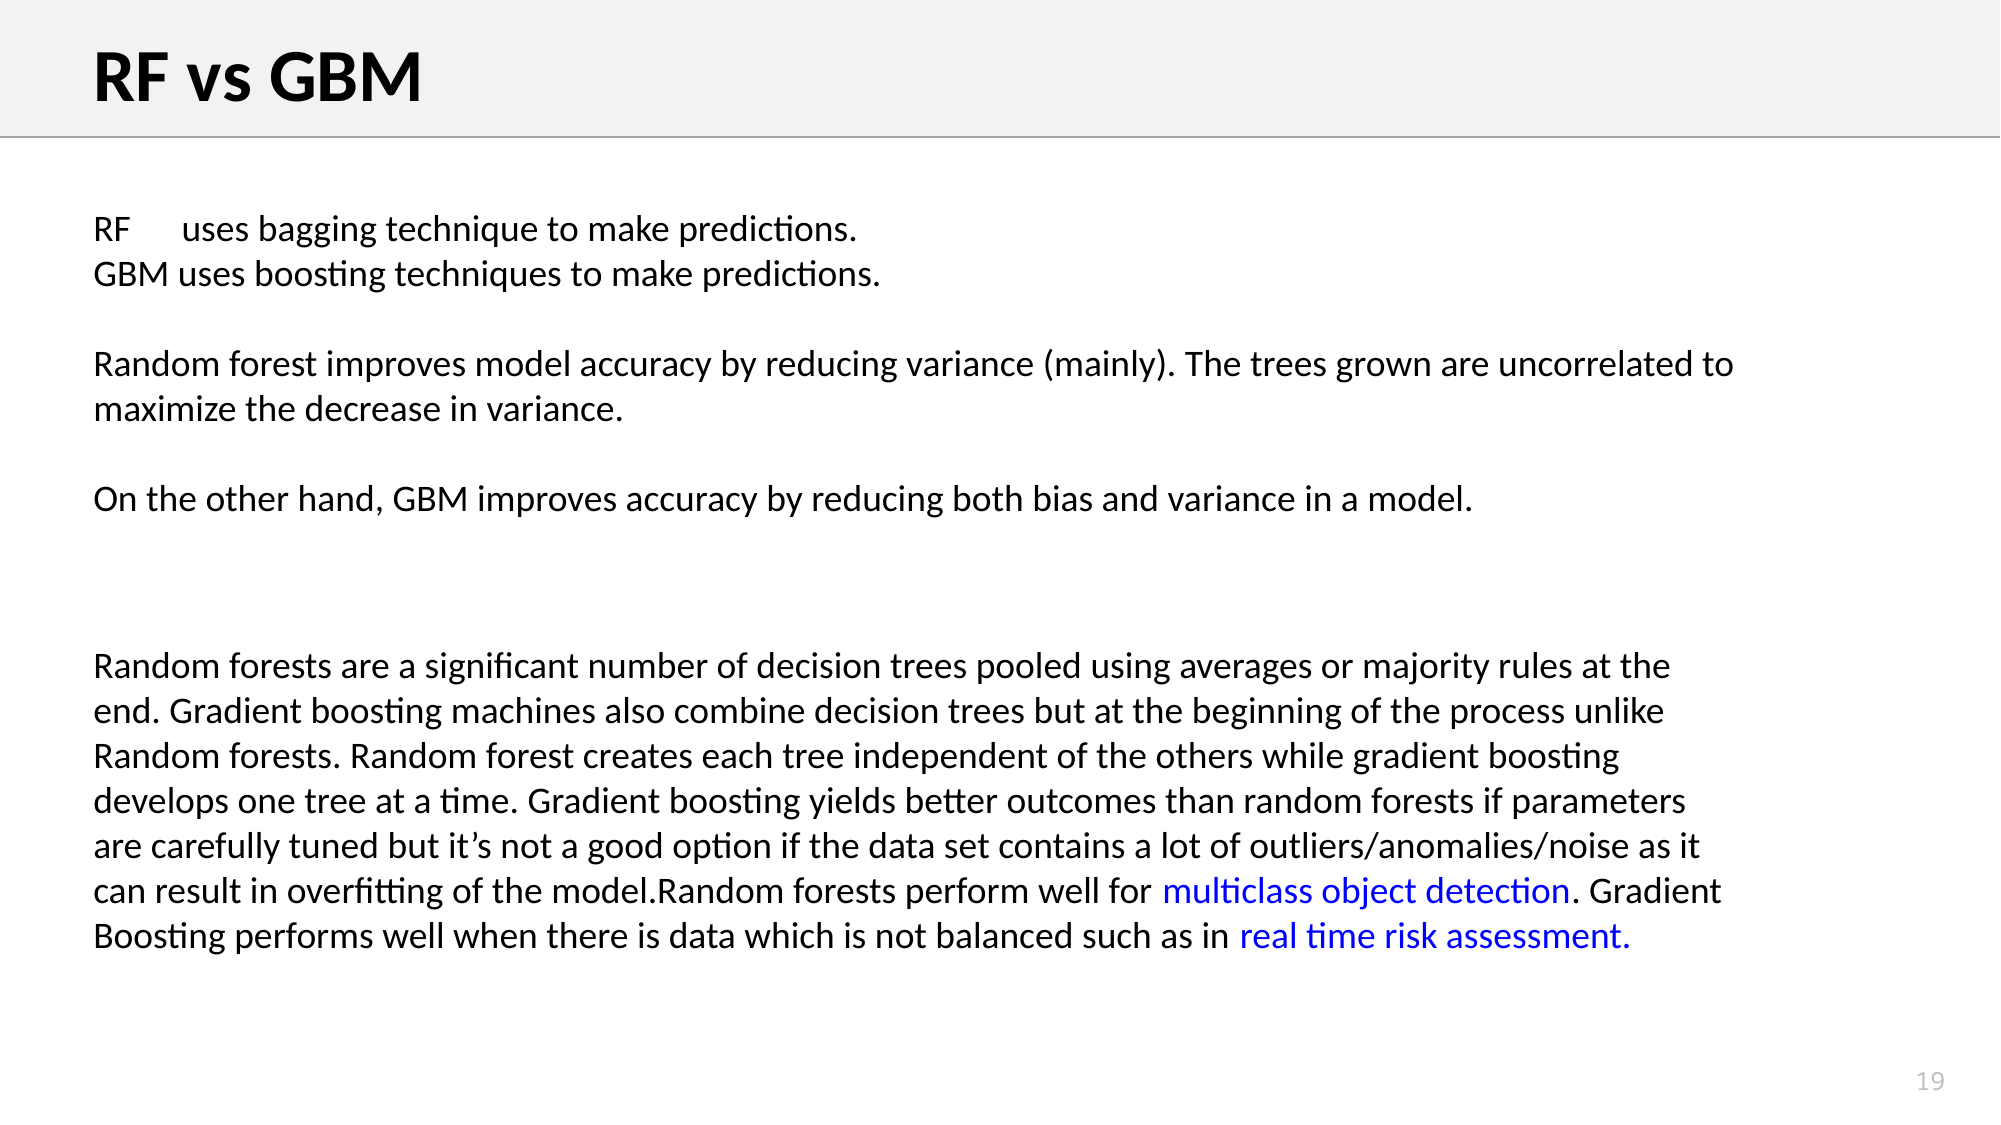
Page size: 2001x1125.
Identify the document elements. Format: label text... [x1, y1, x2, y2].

text_box Random forests are a significant number of decision trees pooled using averages or majority rules at the end. Gradient boosting machines also combine decision trees but at the beginning of the process unlike Random forests. Random forest creates each tree independent of the others while gradient boosting develops one tree at a time. Gradient boosting yields better outcomes than random forests if parameters are carefully tuned but it’s not a good option if the data set contains a lot of outliers/anomalies/noise as it can result in overfitting of the model.Random forests perform well for multiclass object detection. Gradient Boosting performs well when there is data which is not balanced such as in real time risk assessment. [78, 633, 1756, 964]
text_box RF vs GBM [78, 19, 1957, 124]
text_box RF uses bagging technique to make predictions. GBM uses boosting techniques to make predictions. Random forest improves model accuracy by reducing variance (mainly). The trees grown are uncorrelated to maximize the decrease in variance. On the other hand, GBM improves accuracy by reducing both bias and variance in a model. [78, 196, 1863, 571]
